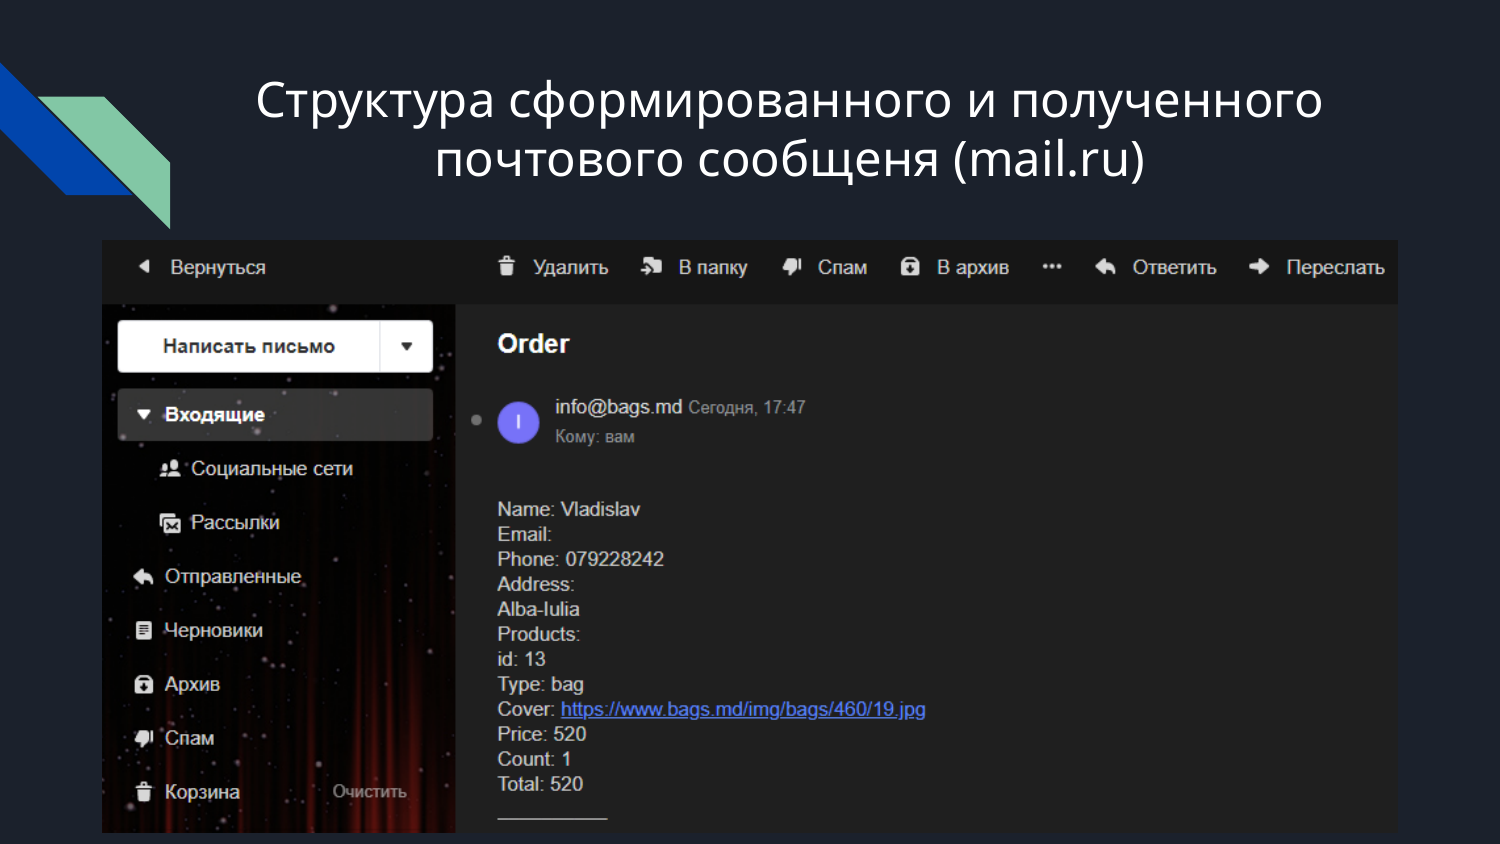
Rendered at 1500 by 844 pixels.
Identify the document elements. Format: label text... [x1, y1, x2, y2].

title Структура сформированного и полученного почтового сообщеня (mail.ru) [212, 53, 1368, 202]
picture [102, 240, 1398, 833]
